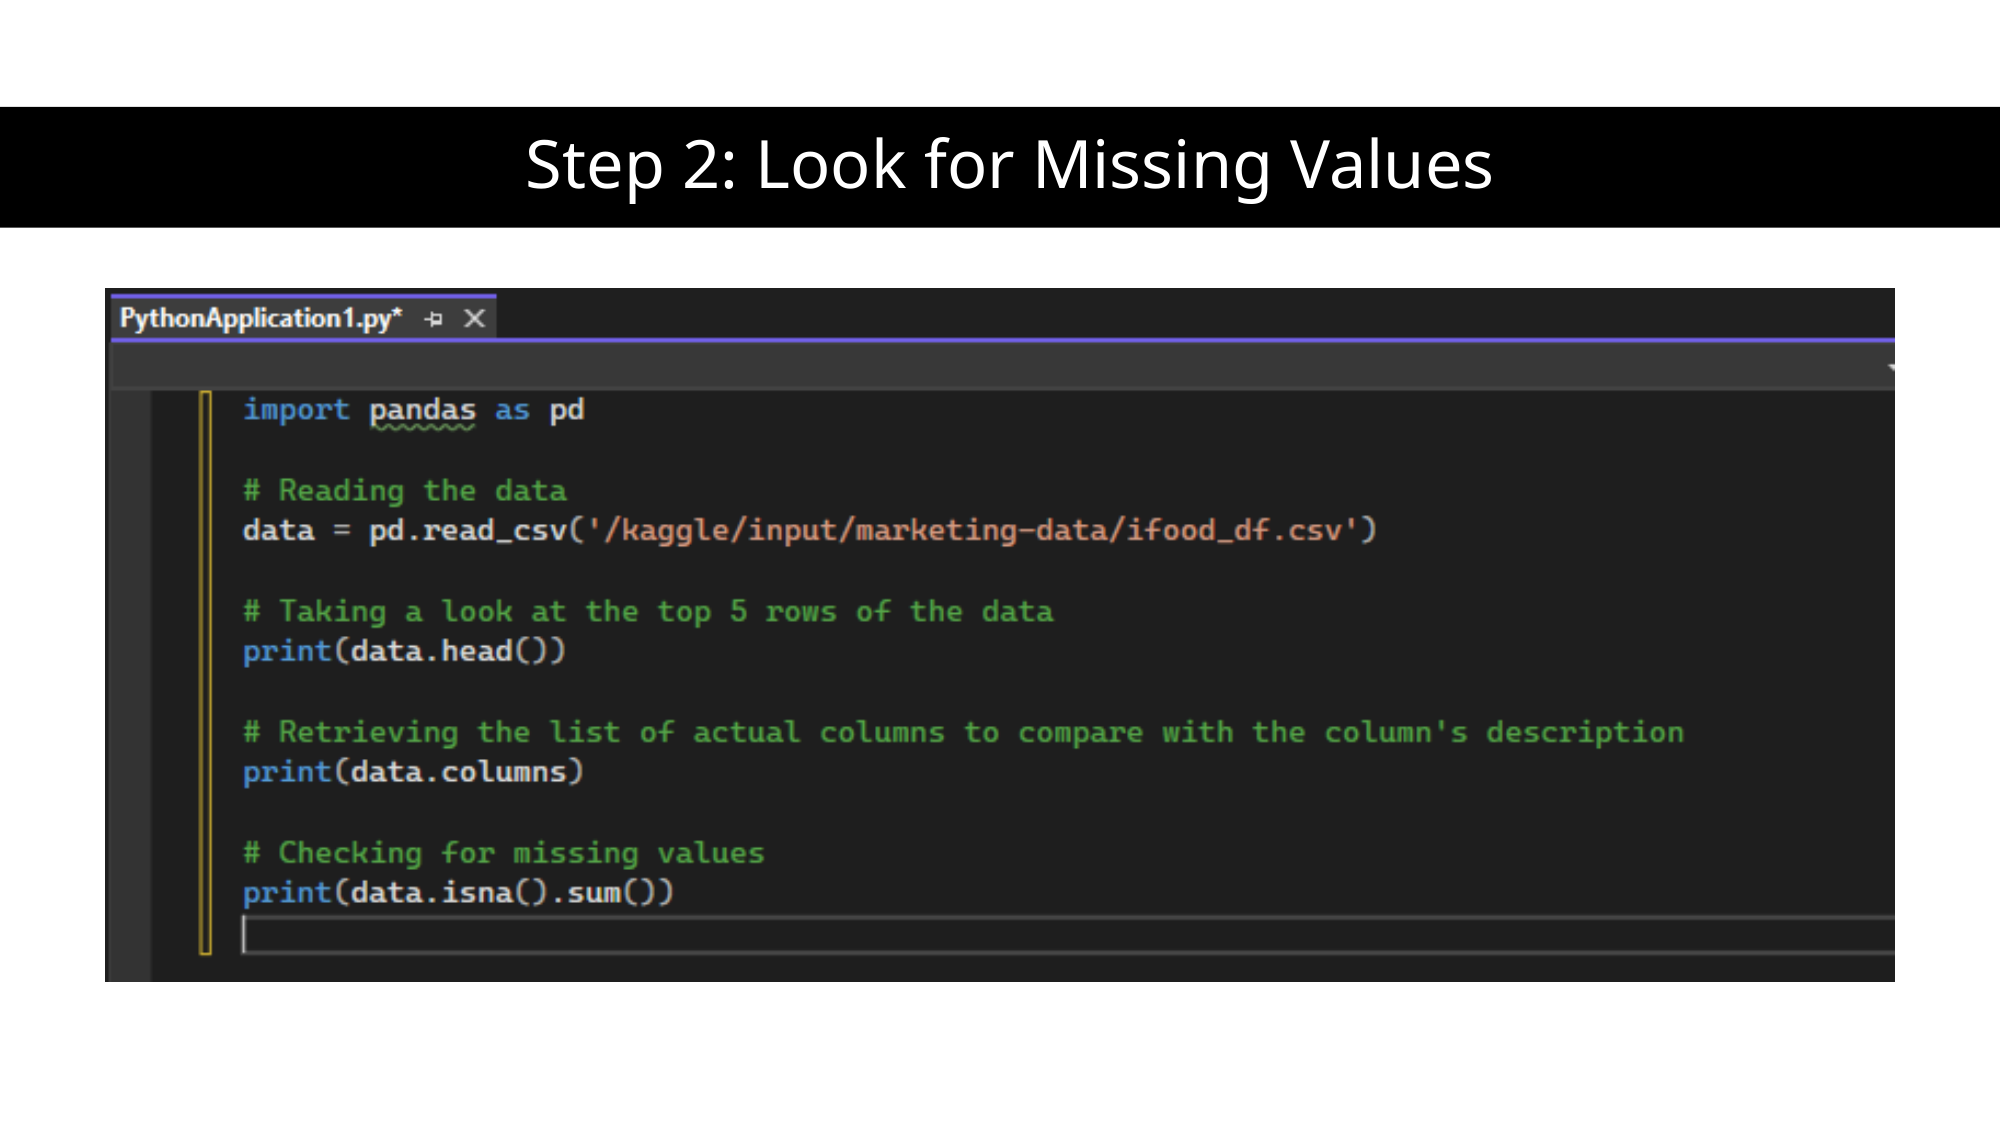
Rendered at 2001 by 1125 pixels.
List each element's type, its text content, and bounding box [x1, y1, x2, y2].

title Step 2: Look for Missing Values [91, 105, 1931, 228]
text_box [0, 105, 2000, 229]
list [104, 288, 1895, 983]
